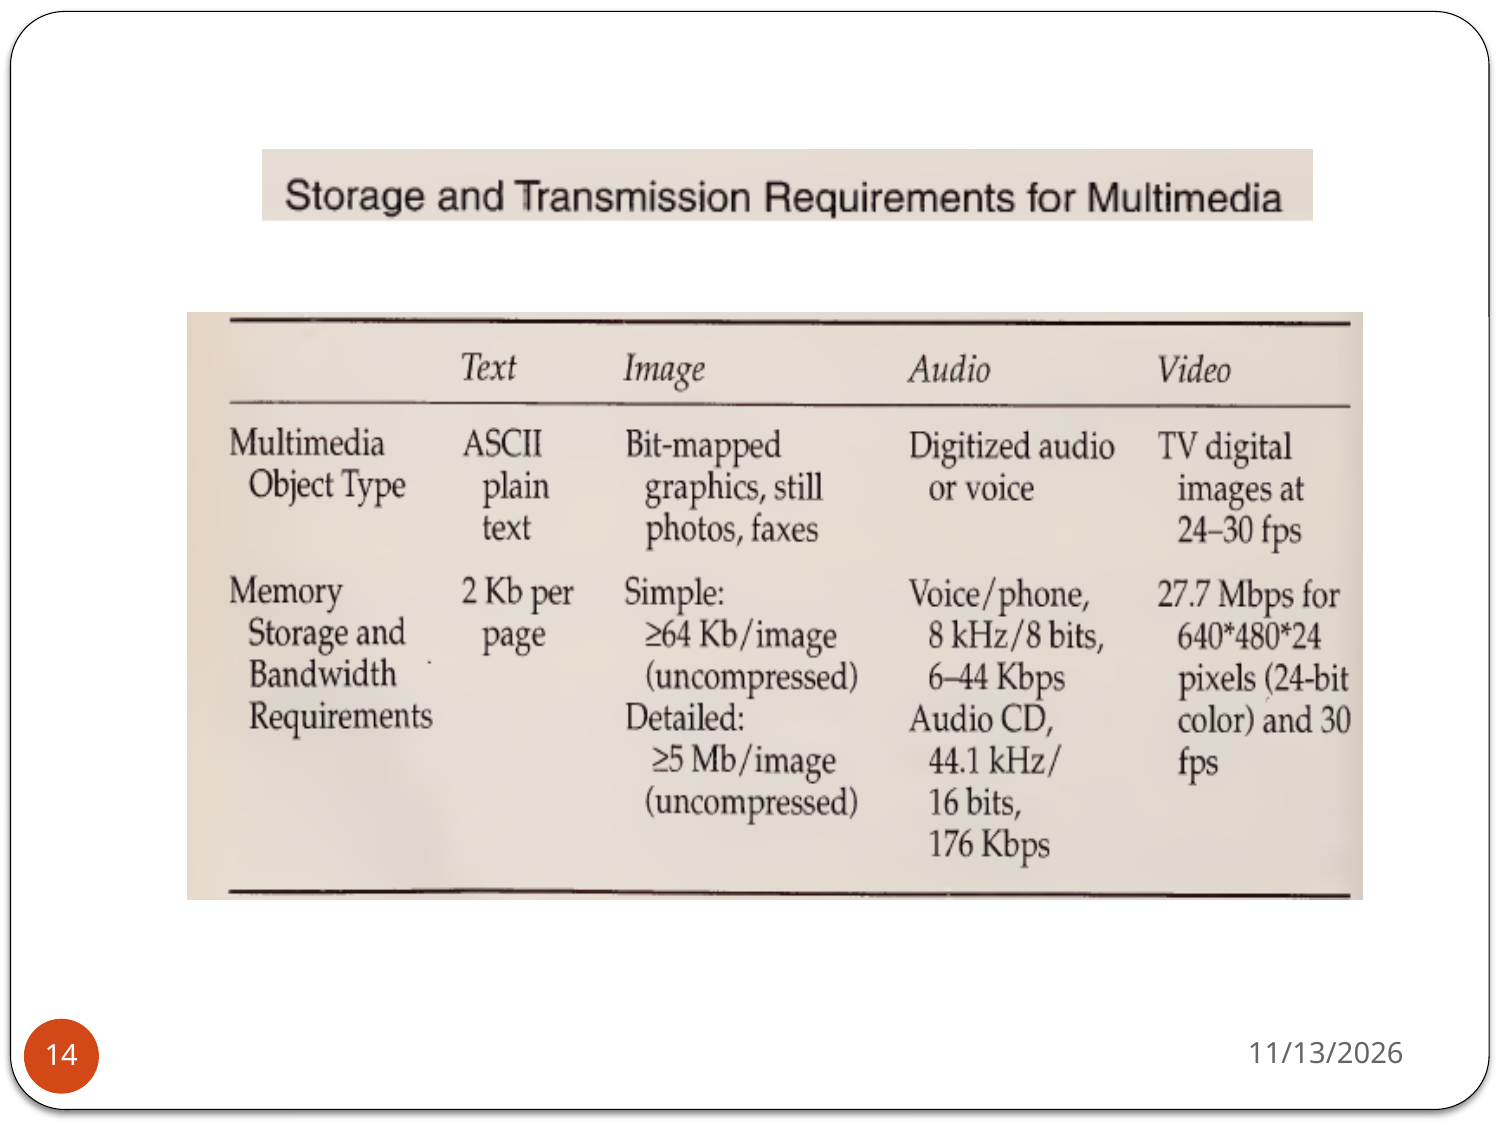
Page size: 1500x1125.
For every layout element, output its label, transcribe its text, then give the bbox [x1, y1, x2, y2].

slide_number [1012, 1015, 1419, 1094]
picture [262, 149, 1313, 235]
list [187, 312, 1363, 901]
slide_number 14 [23, 1018, 99, 1094]
